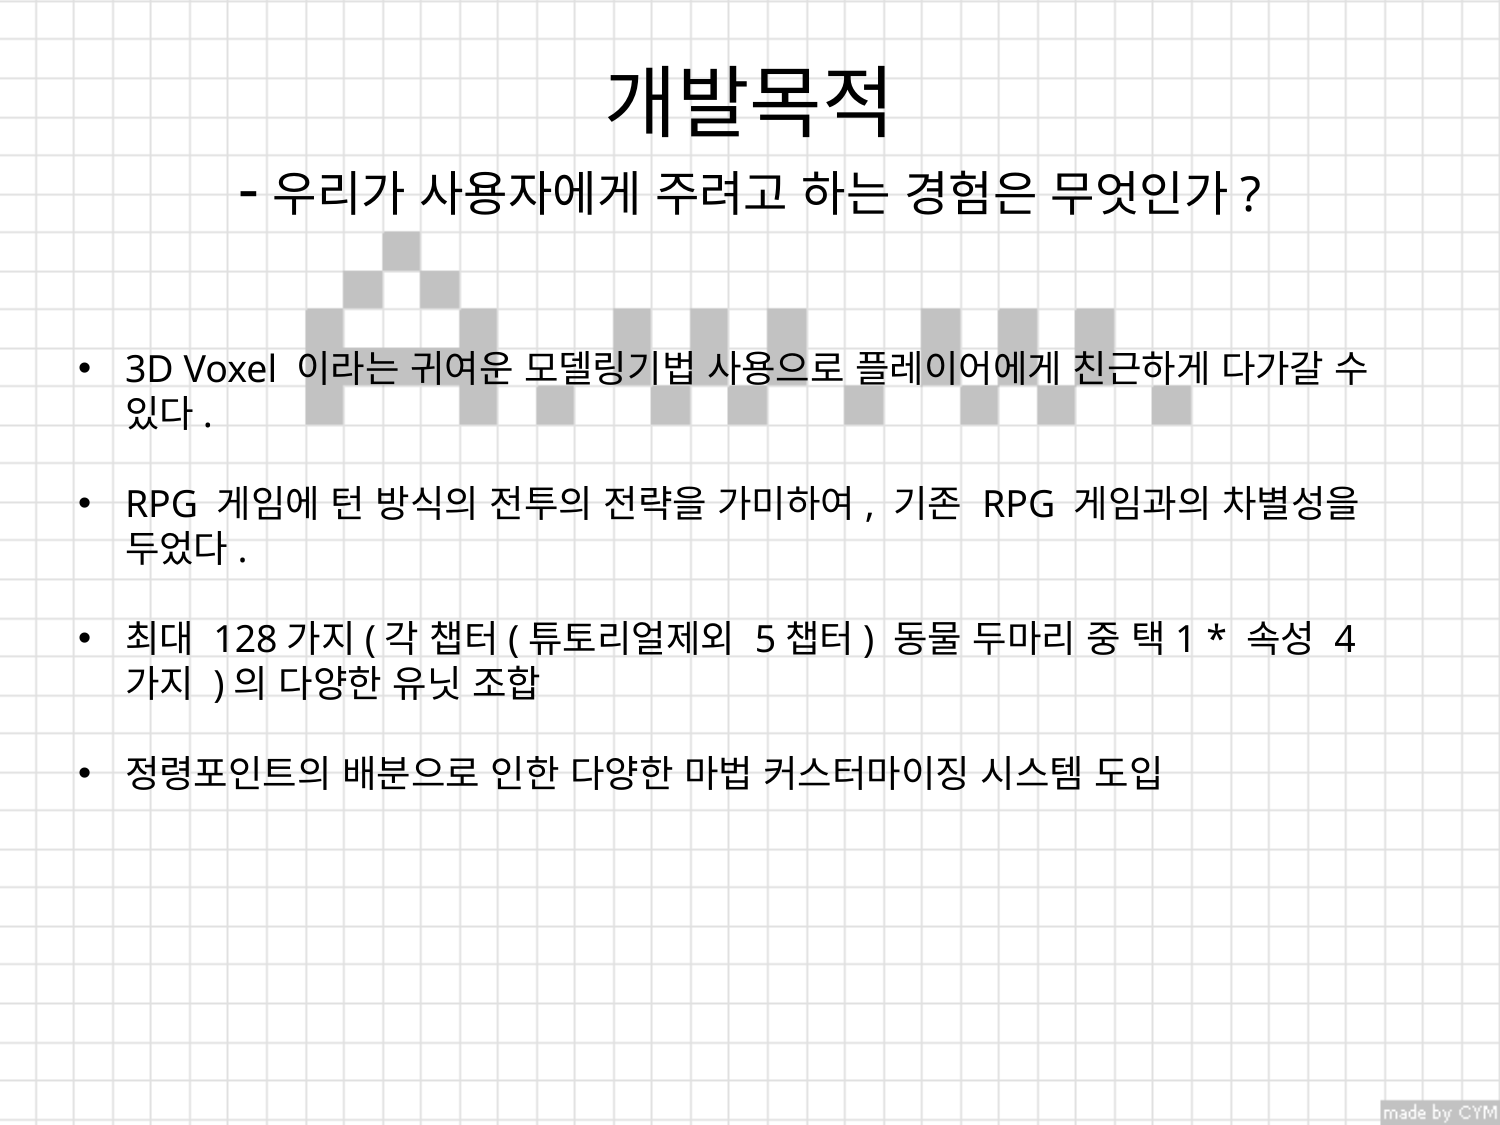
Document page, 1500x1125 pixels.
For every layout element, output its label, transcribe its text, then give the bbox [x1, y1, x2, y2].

title 개발목적 -우리가 사용자에게 주려고 하는 경험은 무엇인가? [75, 45, 1425, 233]
text_box 3D Voxel 이라는 귀여운 모델링기법 사용으로 플레이어에게 친근하게 다가갈 수 있다. RPG 게임에 턴 방식의 전투의 전략을 가미하여, 기존 RPG 게임과의 차별성을 두었다. 최대 128가지(각 챕터(튜토리얼제외 5챕터) 동물 두마리 중 택1 * 속성 4가지 )의 다양한 유닛 조합 정령포인트의 배분으로 인한 다양한 마법 커스터마이징 시스템 도입 [63, 338, 1446, 803]
